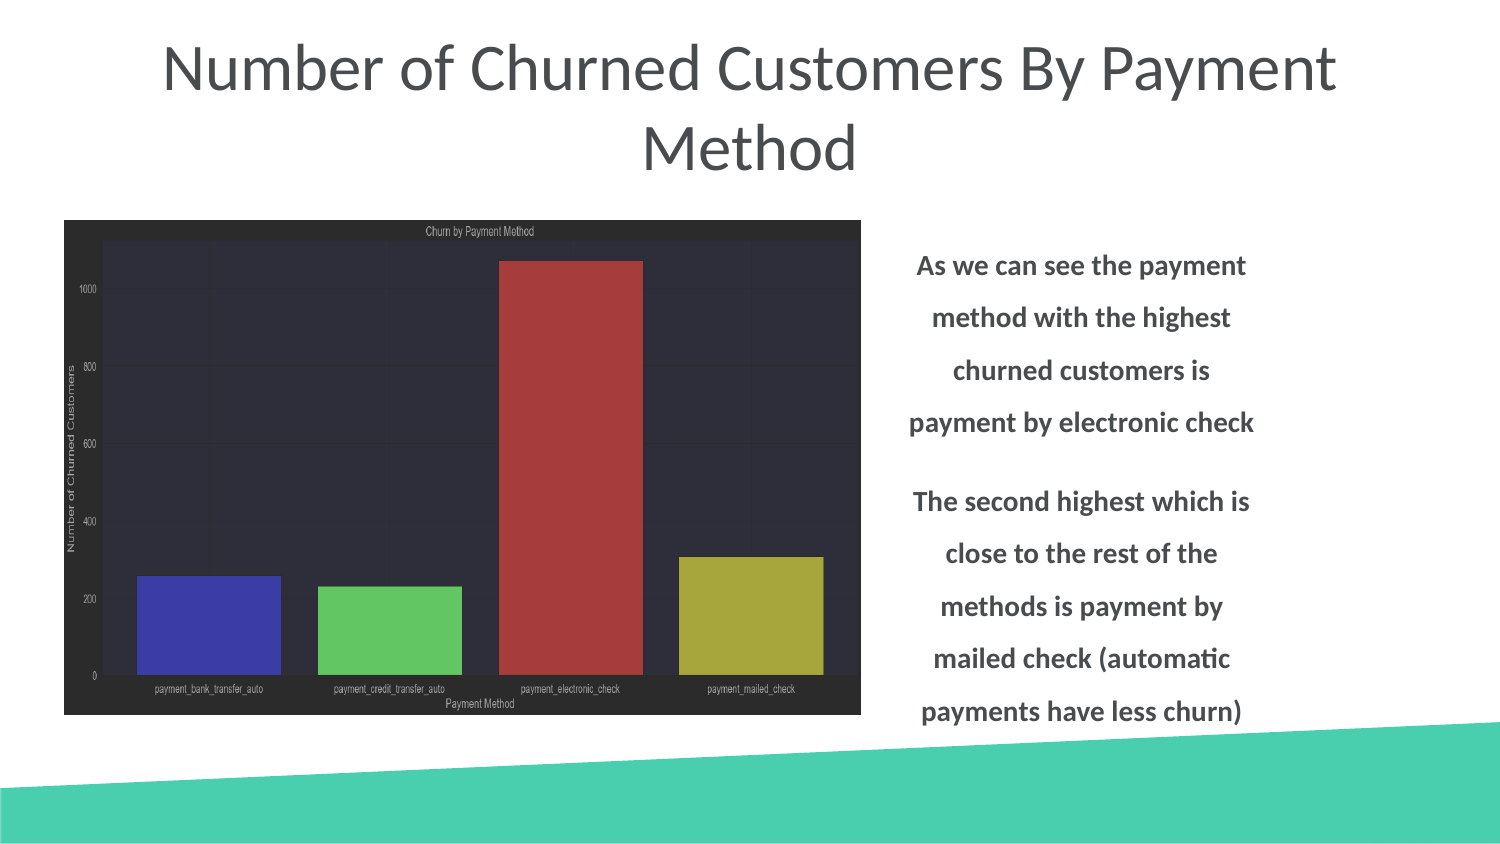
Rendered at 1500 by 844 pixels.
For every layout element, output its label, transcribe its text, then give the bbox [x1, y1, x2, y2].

title Number of Churned Customers By Payment Method [75, 33, 1425, 175]
picture [0, 0, 1500, 788]
list As we can see the payment method with the highest churned customers is payment by electronic check [891, 221, 1272, 446]
text_box The second highest which is close to the rest of the methods is payment by mailed check (automatic payments have less churn) [891, 457, 1272, 729]
